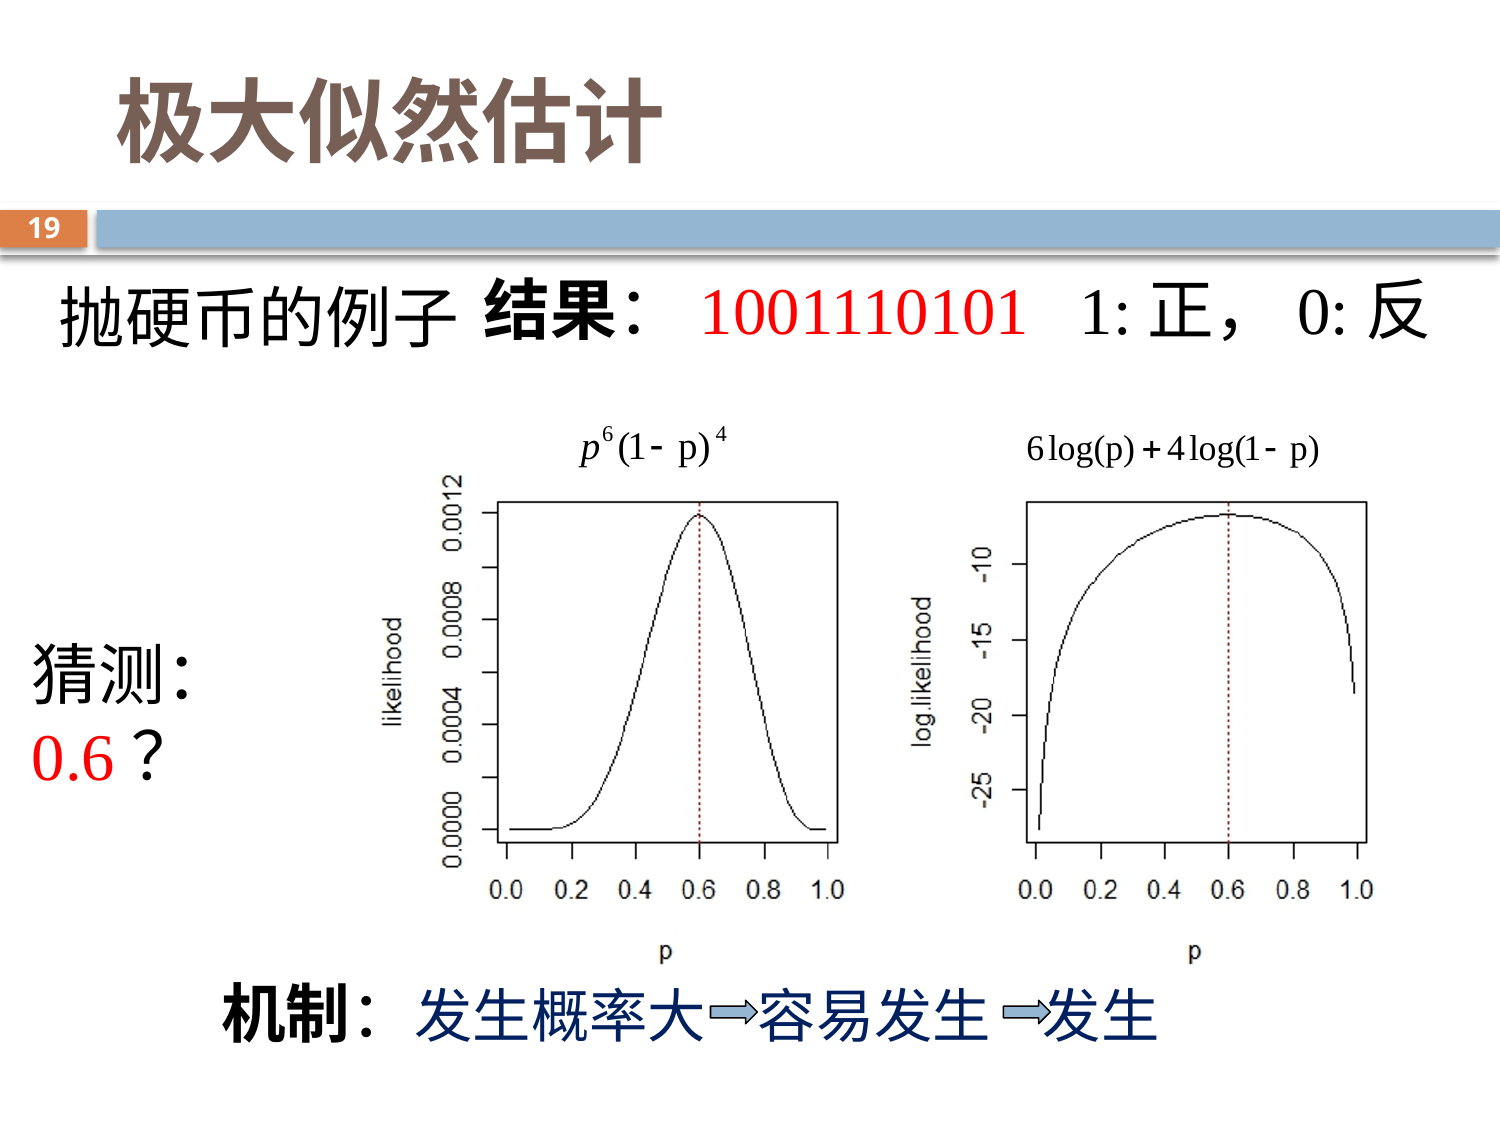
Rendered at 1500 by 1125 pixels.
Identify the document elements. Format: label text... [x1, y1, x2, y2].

title 极大似然估计 [100, 37, 1438, 200]
text_box 结果：1001110101 1:正，0:反 [468, 260, 1500, 356]
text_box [1021, 427, 1327, 476]
text_box [710, 1000, 758, 1024]
text_box 猜测：0.6？ [16, 626, 349, 801]
slide_number 19 [0, 208, 88, 249]
text_box 机制：发生概率大 容易发生 发生 [206, 965, 1215, 1058]
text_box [569, 416, 733, 476]
text_box 抛硬币的例子 [43, 268, 1087, 363]
picture [355, 468, 1402, 976]
text_box [1003, 1000, 1051, 1024]
